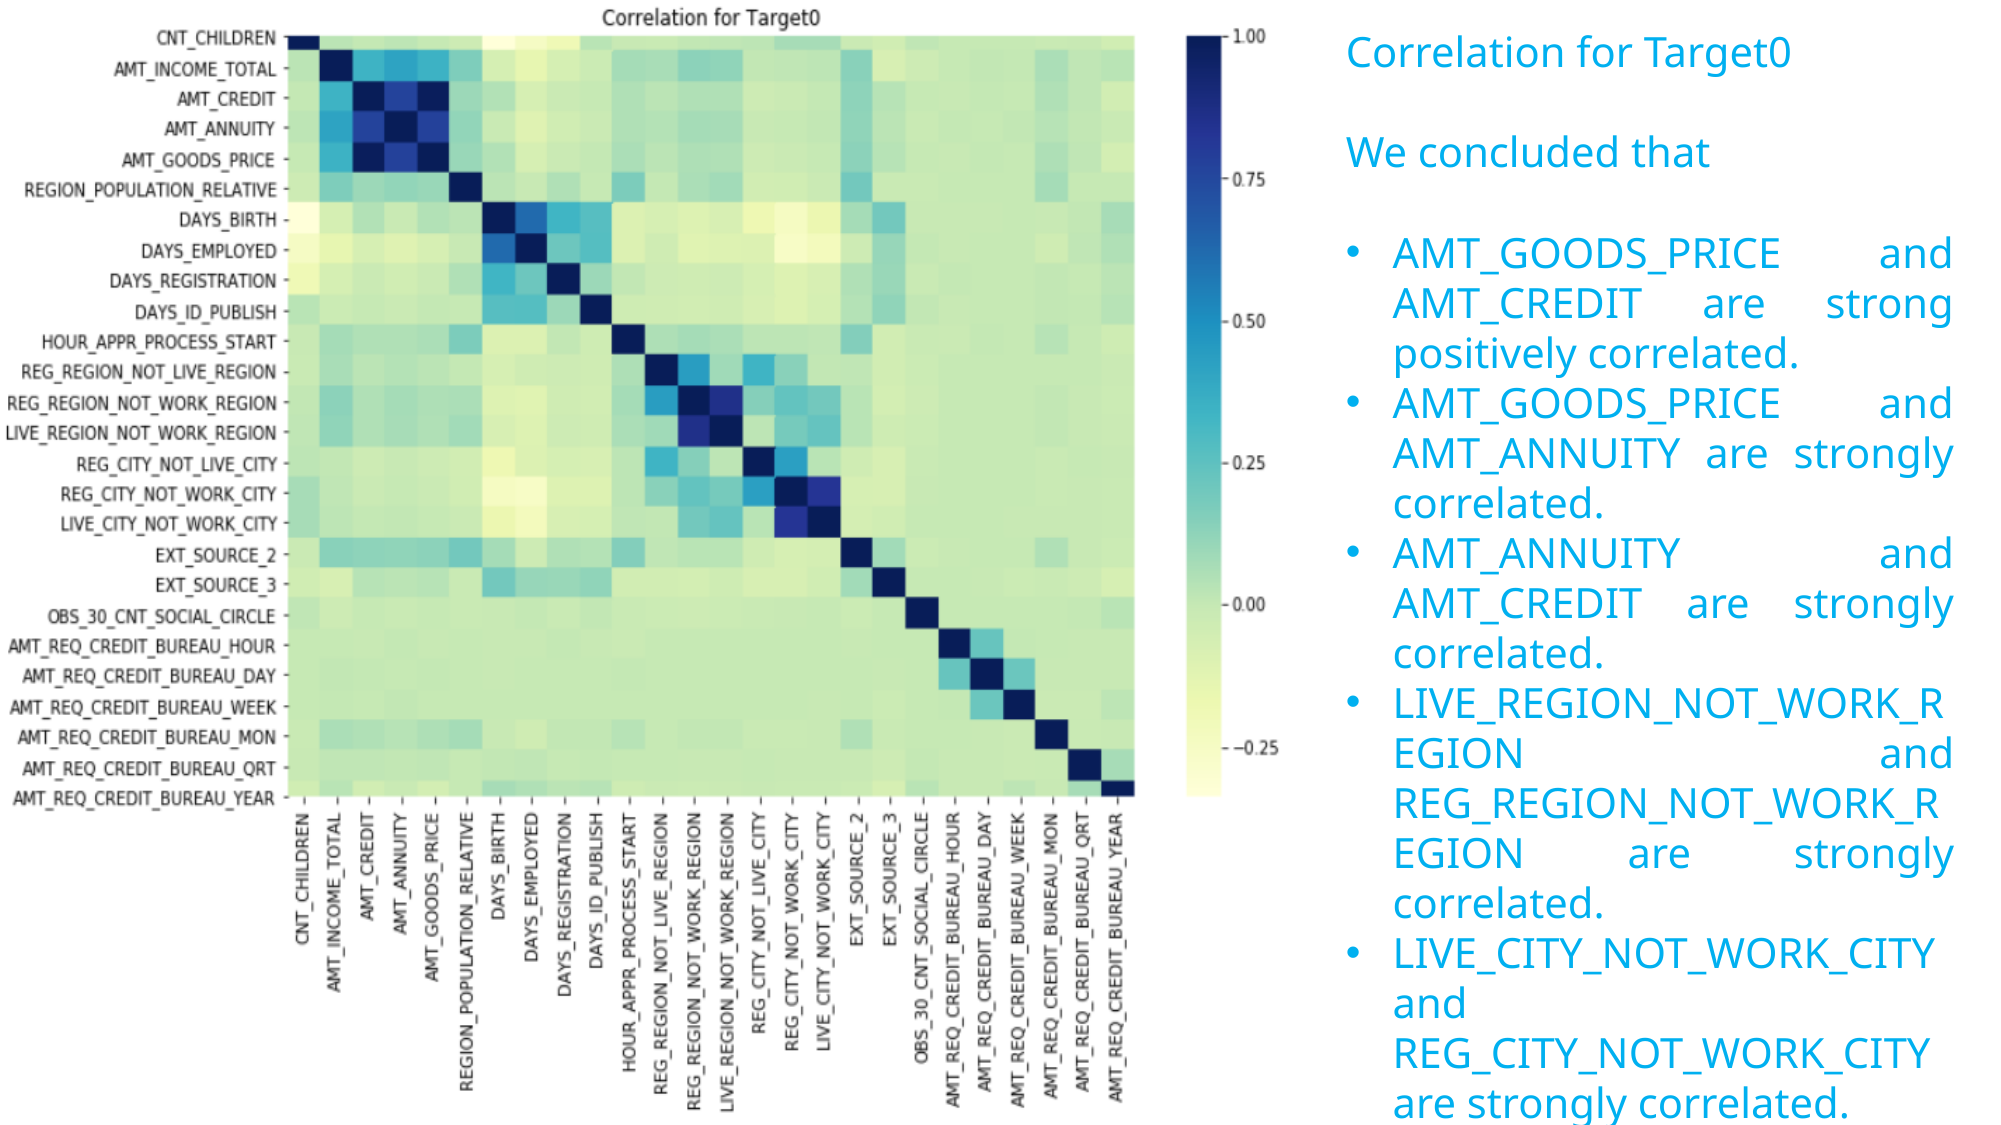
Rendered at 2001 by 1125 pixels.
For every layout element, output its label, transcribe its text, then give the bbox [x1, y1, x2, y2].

text_box Correlation for Target0 We concluded that AMT_GOODS_PRICE and AMT_CREDIT are strong positively correlated. AMT_GOODS_PRICE and AMT_ANNUITY are strongly correlated. AMT_ANNUITY and AMT_CREDIT are strongly correlated. LIVE_REGION_NOT_WORK_REGION and REG_REGION_NOT_WORK_REGION are strongly correlated. LIVE_CITY_NOT_WORK_CITY and REG_CITY_NOT_WORK_CITY are strongly correlated. [1331, 18, 1969, 1125]
picture [0, 0, 1298, 1125]
